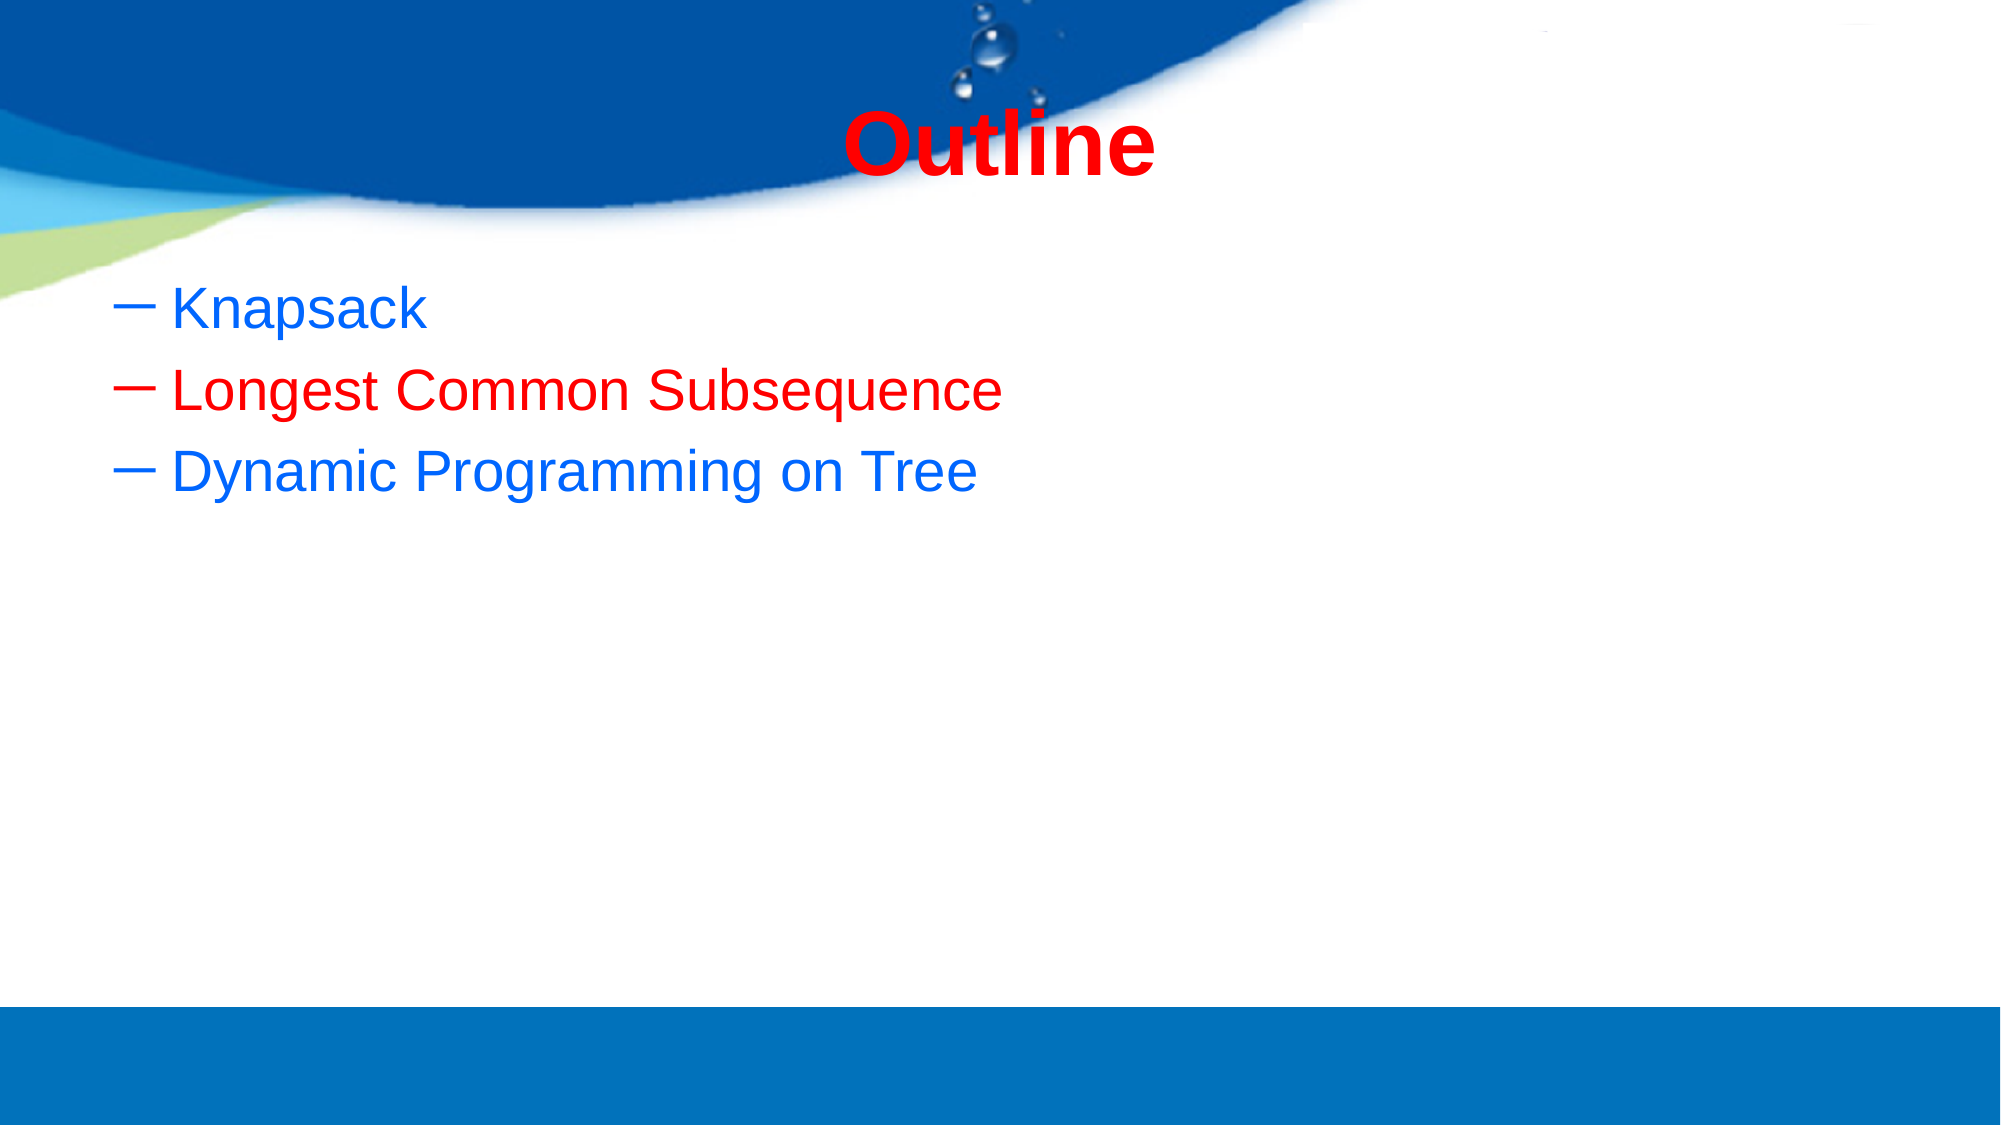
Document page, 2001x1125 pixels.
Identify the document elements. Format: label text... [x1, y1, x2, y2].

picture [0, 0, 2001, 1125]
title Outline [99, 45, 1900, 233]
list Knapsack Longest Common Subsequence Dynamic Programming on Tree [99, 262, 1900, 1005]
